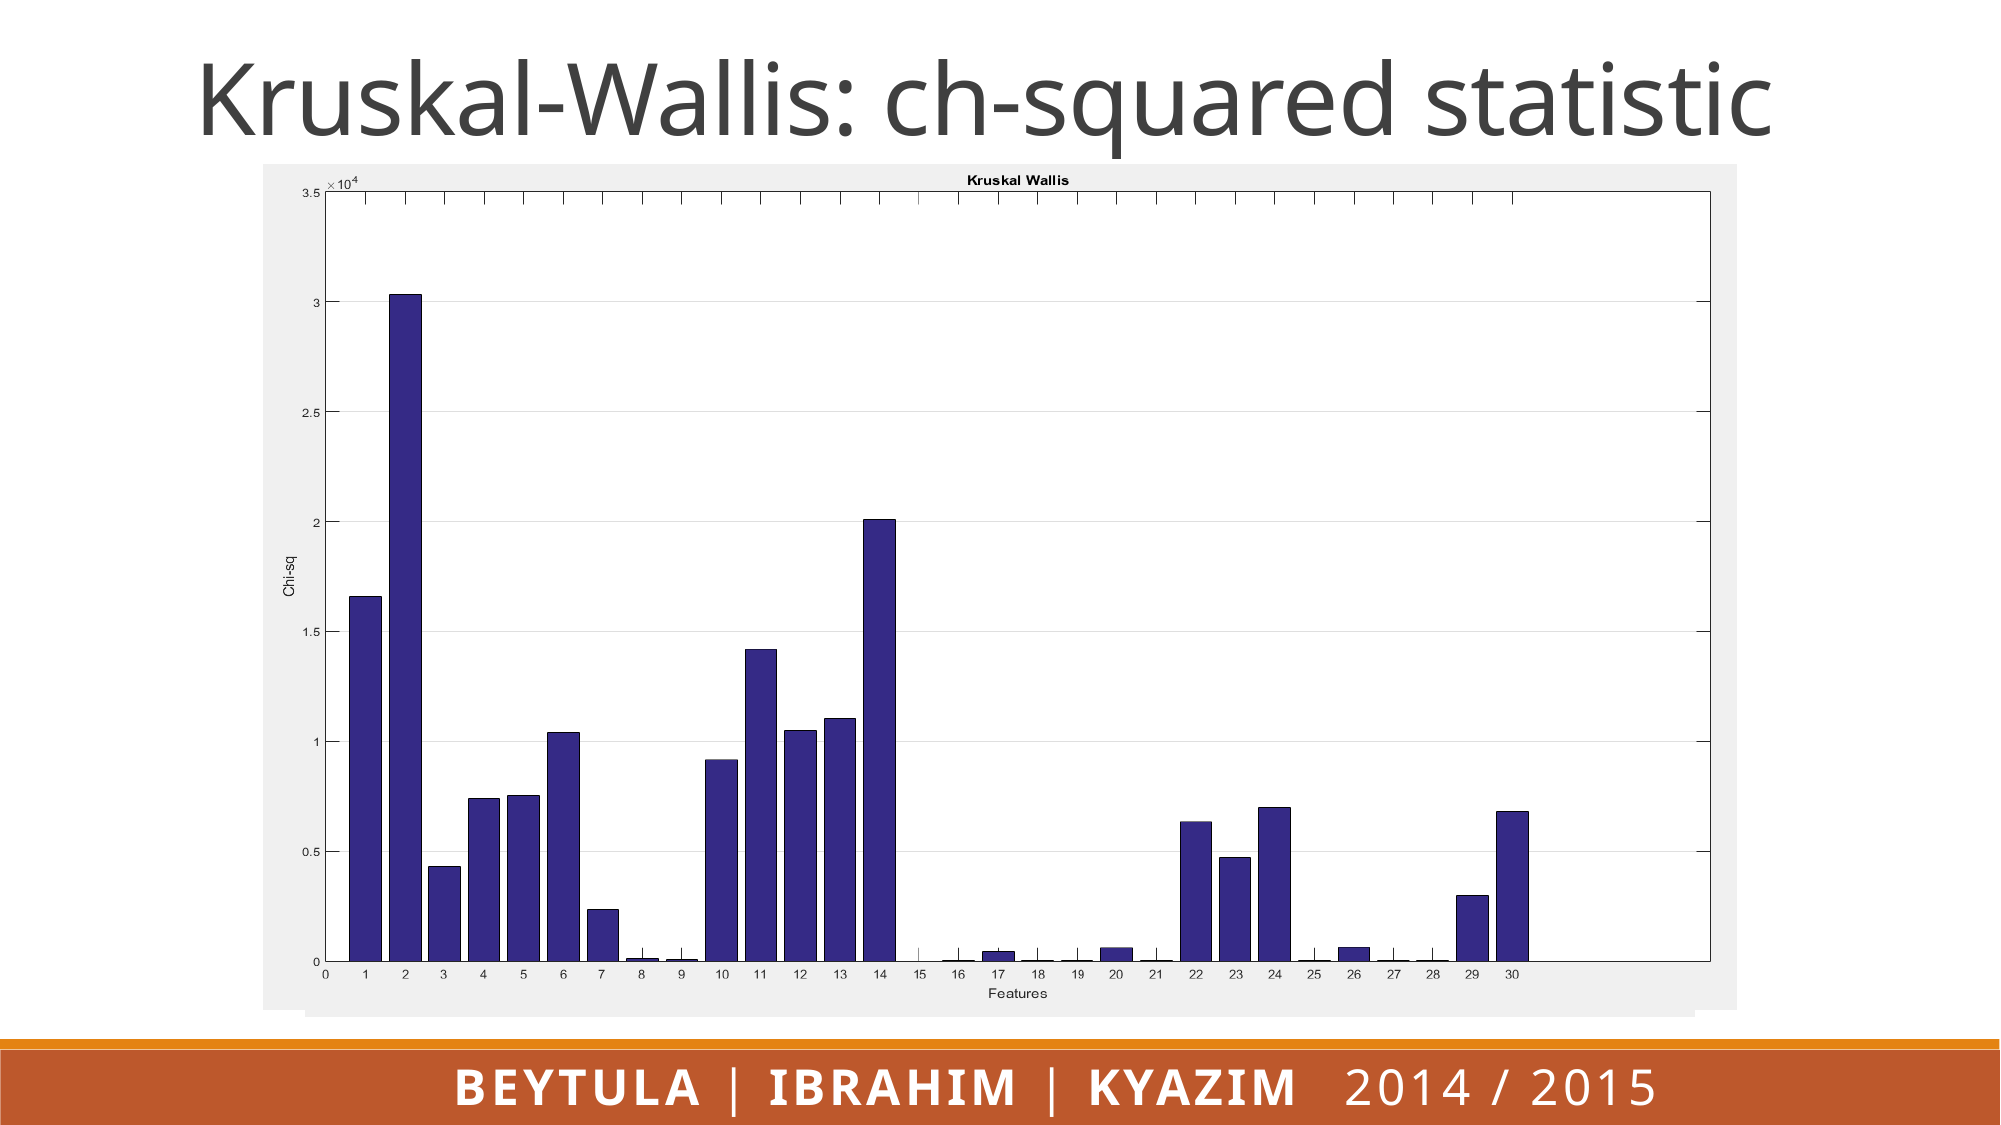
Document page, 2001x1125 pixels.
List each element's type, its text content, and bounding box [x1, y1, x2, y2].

text_box Kruskal-Wallis: ch-squared statistic [179, 46, 1830, 285]
text_box Beytula | Ibrahim | Kyazim 2014 / 2015 [230, 1055, 1881, 1125]
picture [263, 163, 1737, 1018]
